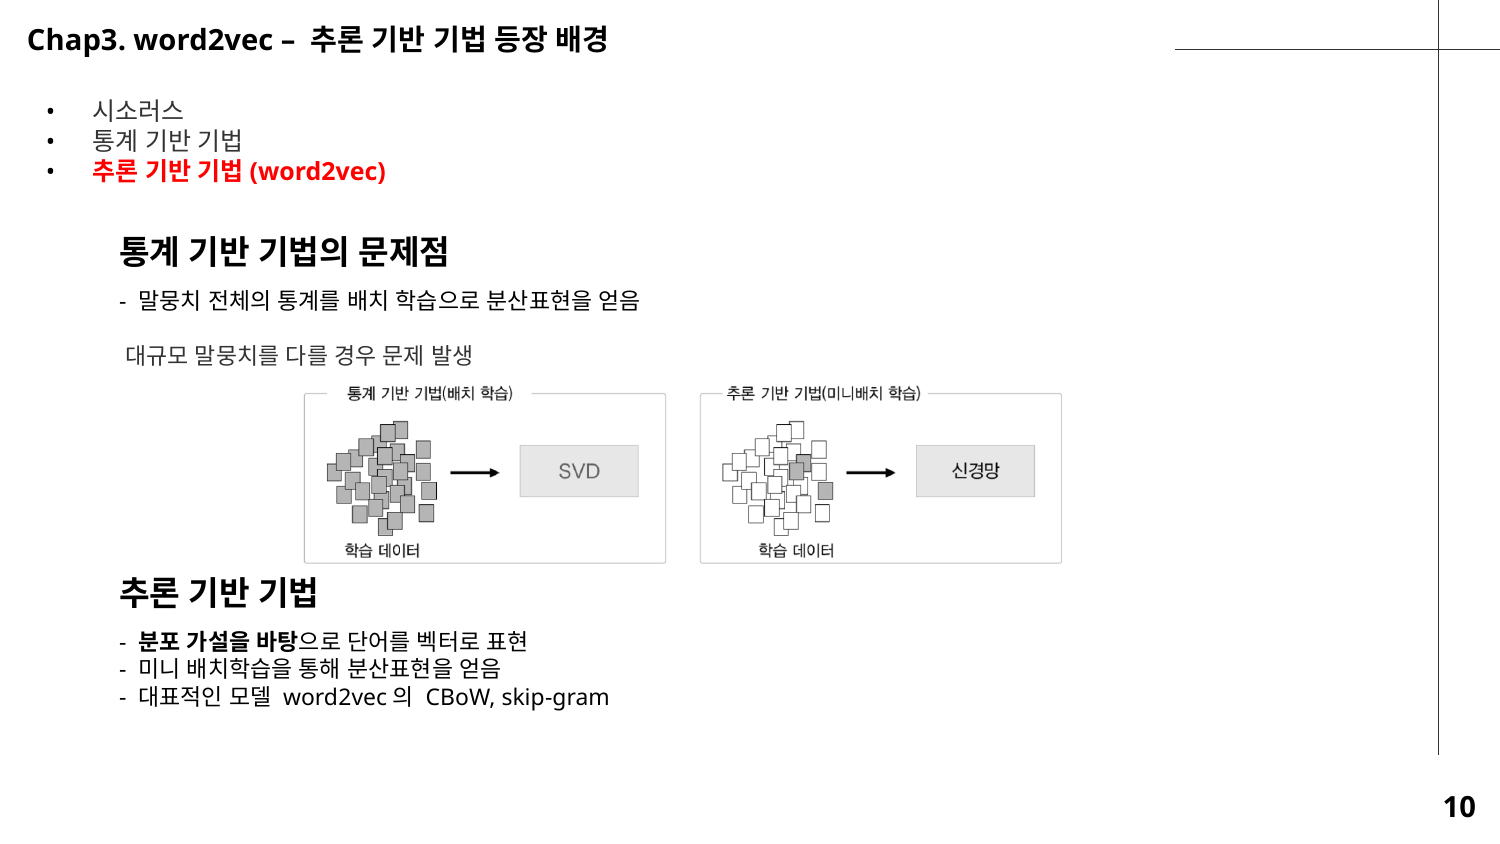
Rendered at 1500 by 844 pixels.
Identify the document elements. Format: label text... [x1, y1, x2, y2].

text_box - 분포 가설을 바탕으로 단어를 벡터로 표현 - 미니 배치학습을 통해 분산표현을 얻음 - 대표적인 모델 word2vec의 CBoW, skip-gram [104, 619, 904, 717]
text_box 시소러스 통계 기반 기법 추론 기반 기법(word2vec) [31, 88, 403, 193]
picture [301, 381, 1066, 565]
text_box Chap3. word2vec – 추론 기반 기법 등장 배경 [12, 13, 977, 64]
text_box 통계 기반 기법의 문제점 [104, 223, 977, 279]
text_box 추론 기반 기법 [104, 564, 977, 619]
text_box 10 [1428, 781, 1500, 831]
